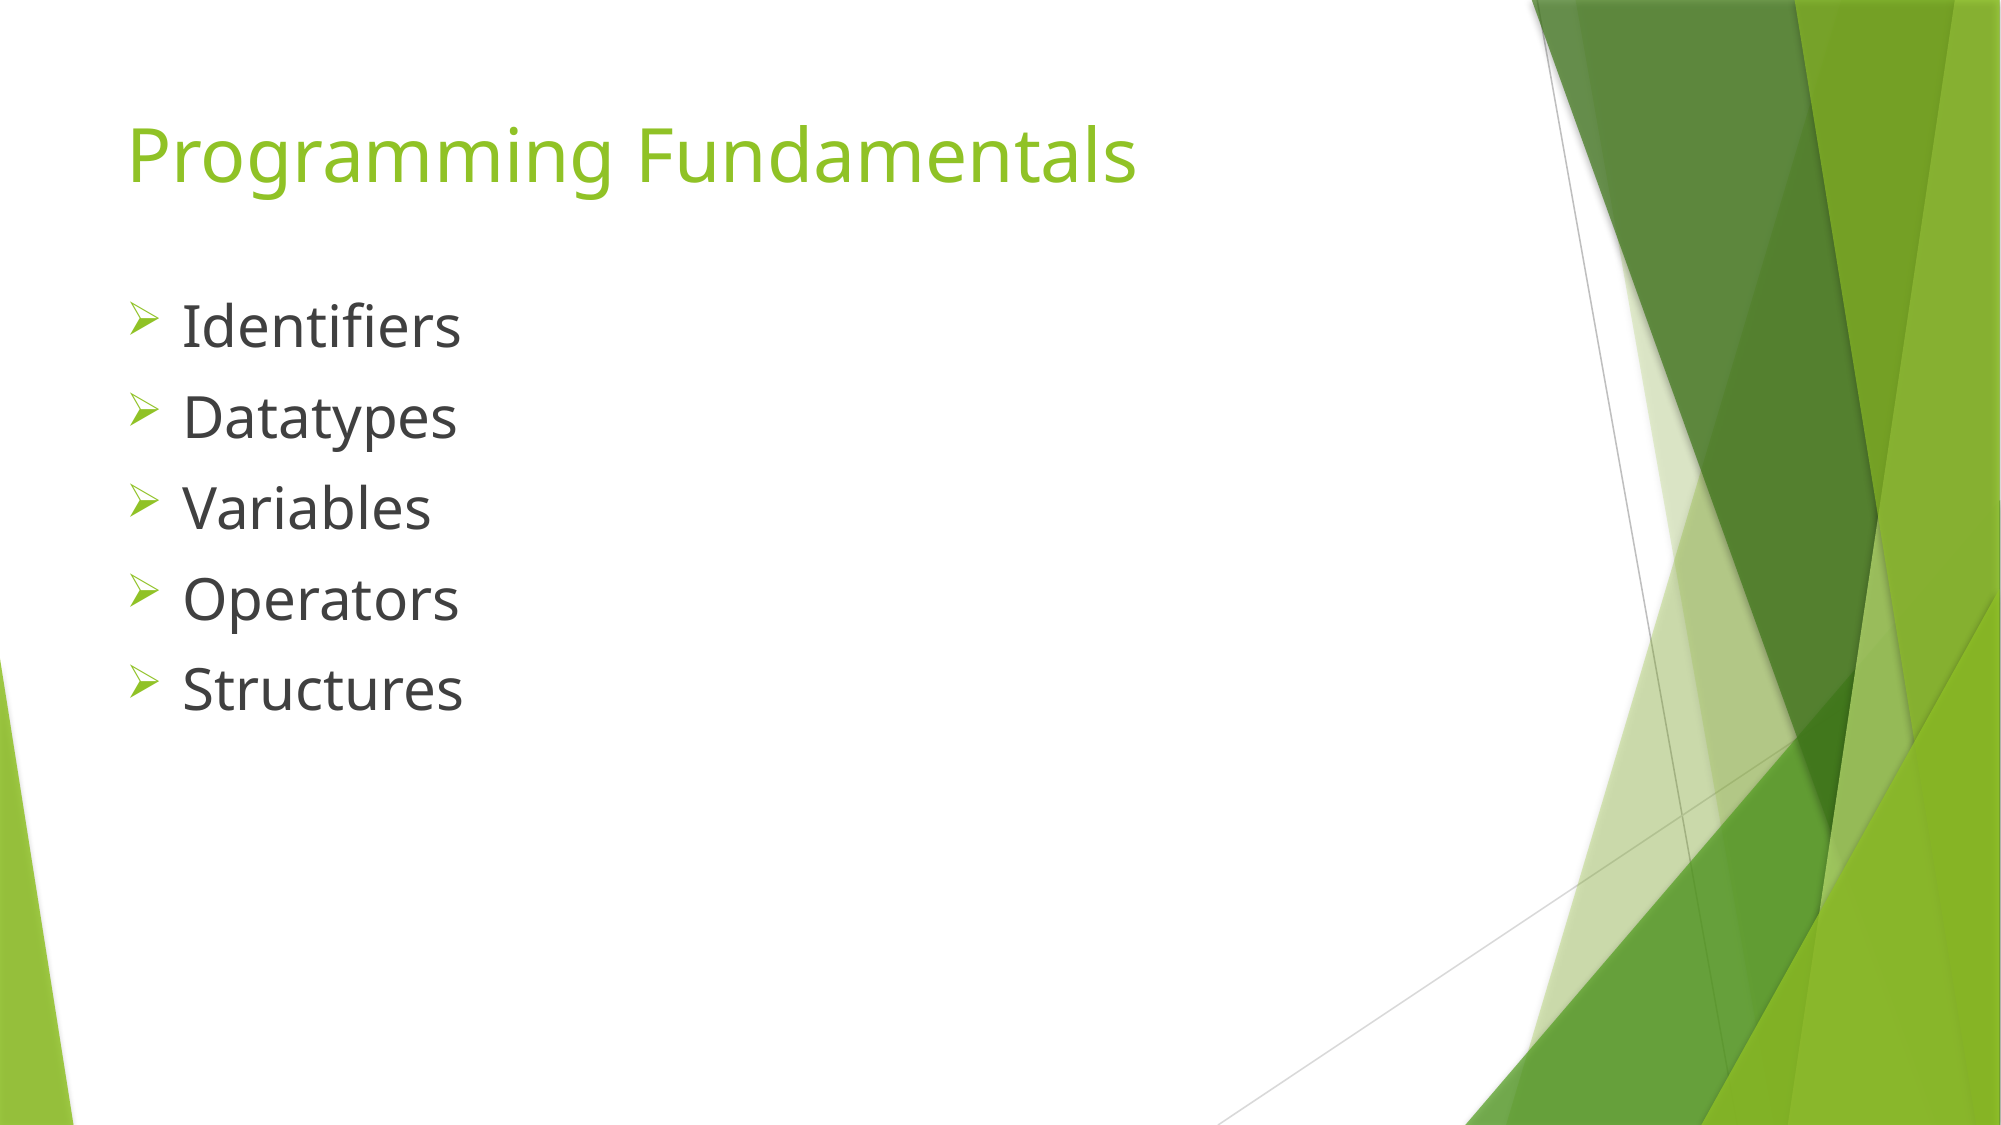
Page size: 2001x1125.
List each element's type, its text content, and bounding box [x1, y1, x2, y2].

list Identifiers Datatypes Variables Operators Structures [111, 282, 1522, 919]
title Programming Fundamentals [111, 99, 1522, 282]
